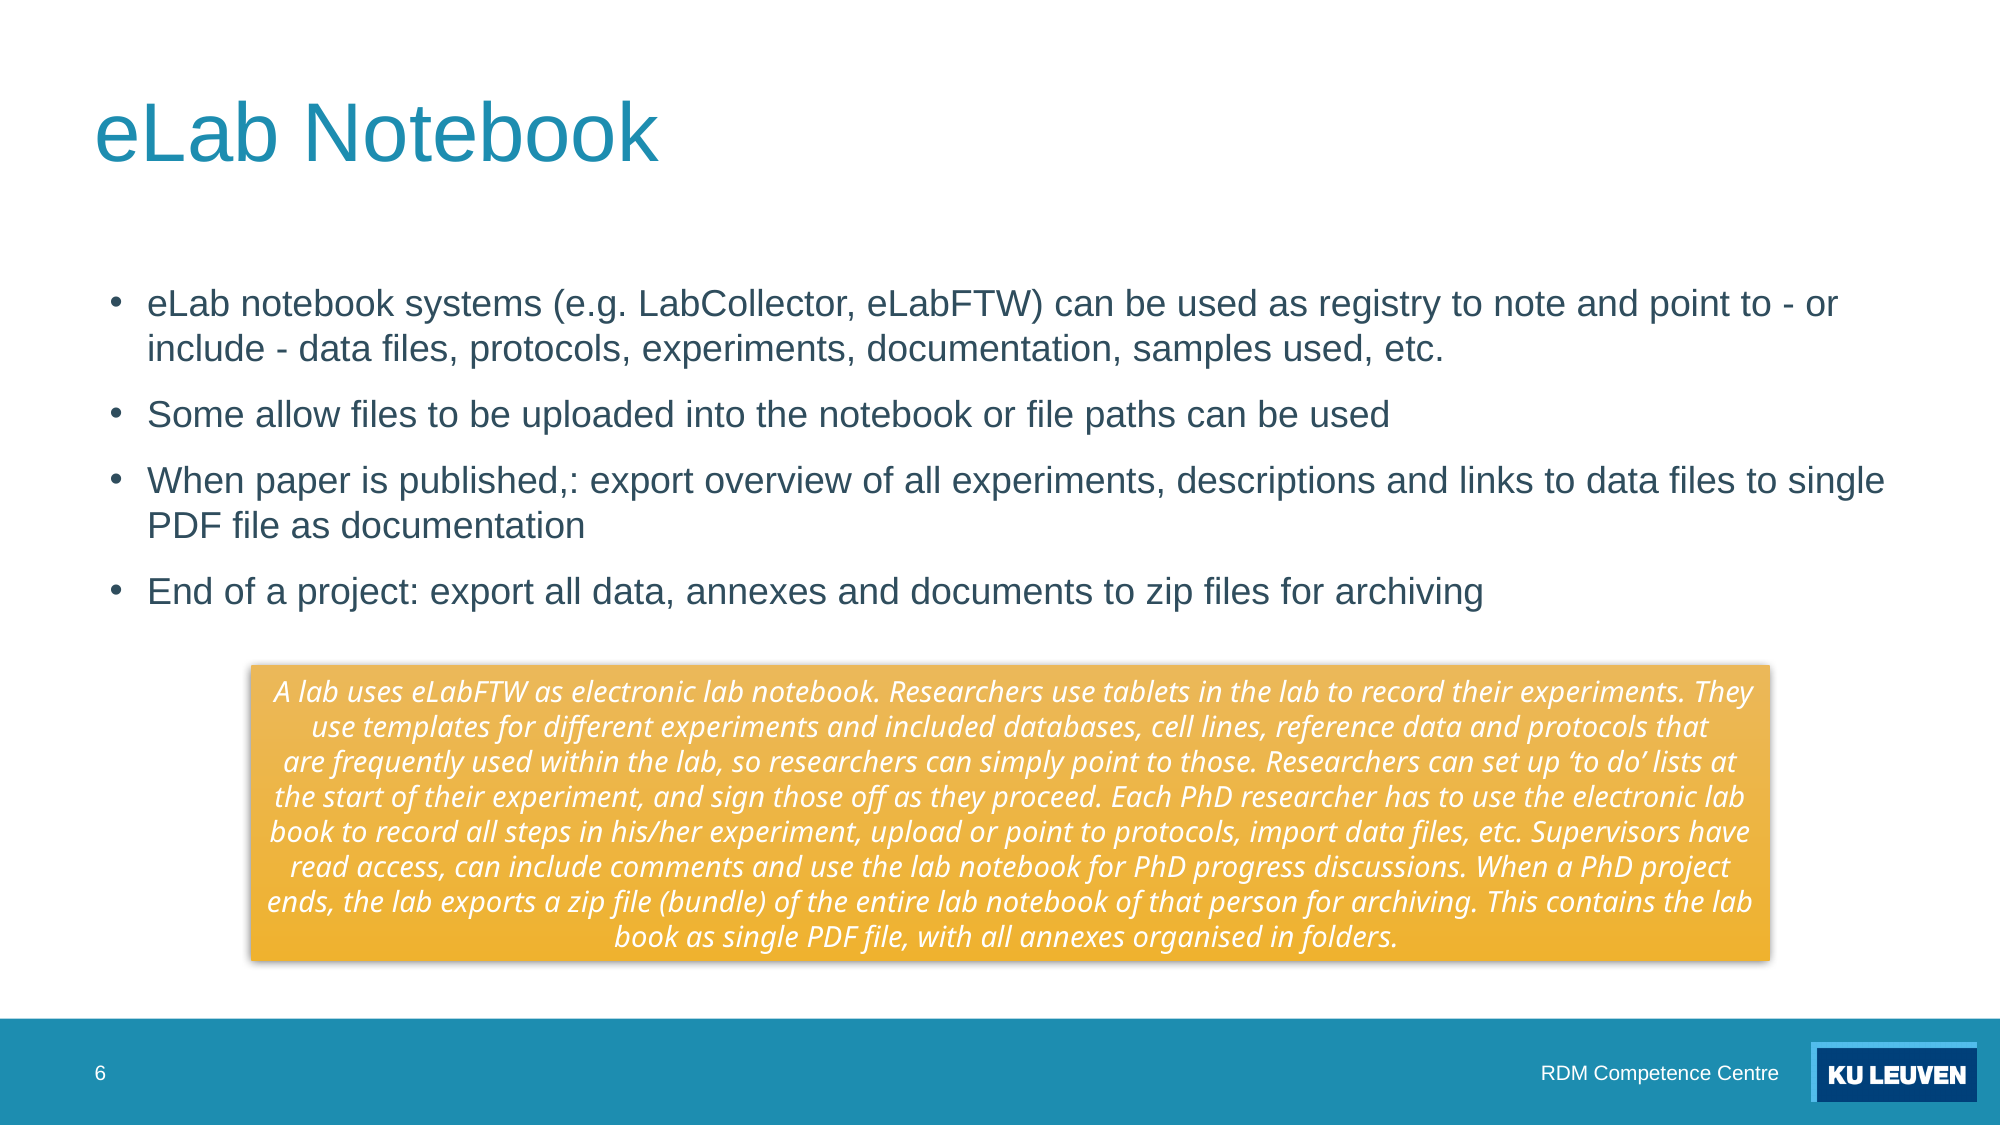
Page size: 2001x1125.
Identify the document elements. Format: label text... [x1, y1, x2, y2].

text_box A lab uses eLabFTW as electronic lab notebook. Researchers use tablets in the lab to record their experiments. They use templates for different experiments and included databases, cell lines, reference data and protocols that are frequently used within the lab, so researchers can simply point to those. Researchers can set up ‘to do’ lists at the start of their experiment, and sign those off as they proceed. Each PhD researcher has to use the electronic lab book to record all steps in his/her experiment, upload or point to protocols, import data files, etc. Supervisors have read access, can include comments and use the lab notebook for PhD progress discussions. When a PhD project ends, the lab exports a zip file (bundle) of the entire lab notebook of that person for archiving. This contains the lab book as single PDF file, with all annexes organised in folders. [251, 665, 1770, 961]
picture [1811, 1042, 1977, 1102]
list eLab notebook systems (e.g. LabCollector, eLabFTW) can be used as registry to note and point to - or include - data files, protocols, experiments, documentation, samples used, etc. Some allow files to be uploaded into the notebook or file paths can be used When paper is published,: export overview of all experiments, descriptions and links to data files to single PDF file as documentation End of a project: export all data, annexes and documents to zip files for archiving [94, 271, 1906, 1004]
title eLab Notebook [94, 33, 1906, 223]
footer RDM Competence Centre [989, 1018, 1809, 1125]
slide_number 6 [94, 1018, 201, 1125]
